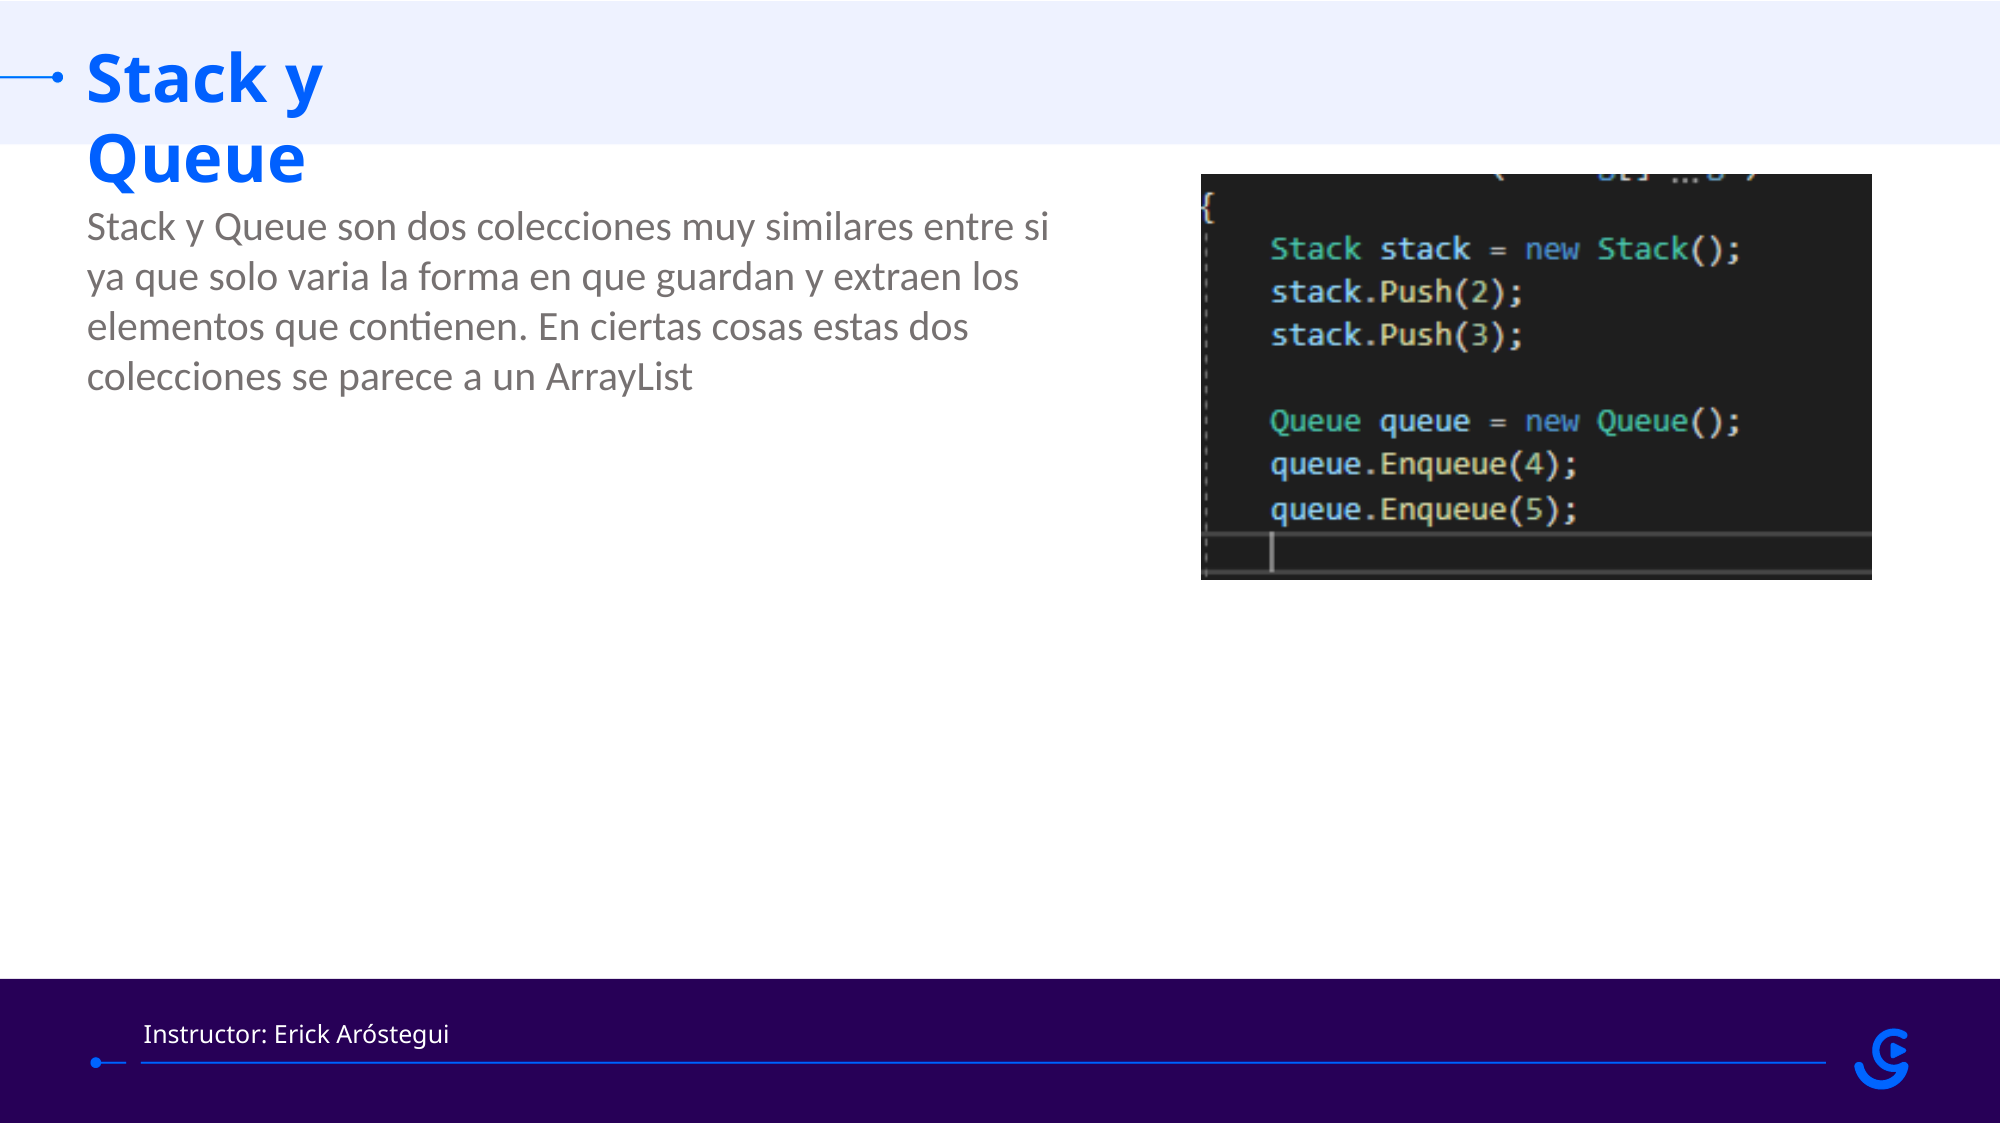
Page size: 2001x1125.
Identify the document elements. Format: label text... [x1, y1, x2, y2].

picture [0, 1, 2000, 1123]
text_box Stack y Queue son dos colecciones muy similares entre si ya que solo varia la forma en que guardan y extraen los elementos que contienen. En ciertas cosas estas dos colecciones se parece a un ArrayList [72, 191, 1081, 457]
text_box Stack y Queue [72, 28, 489, 191]
